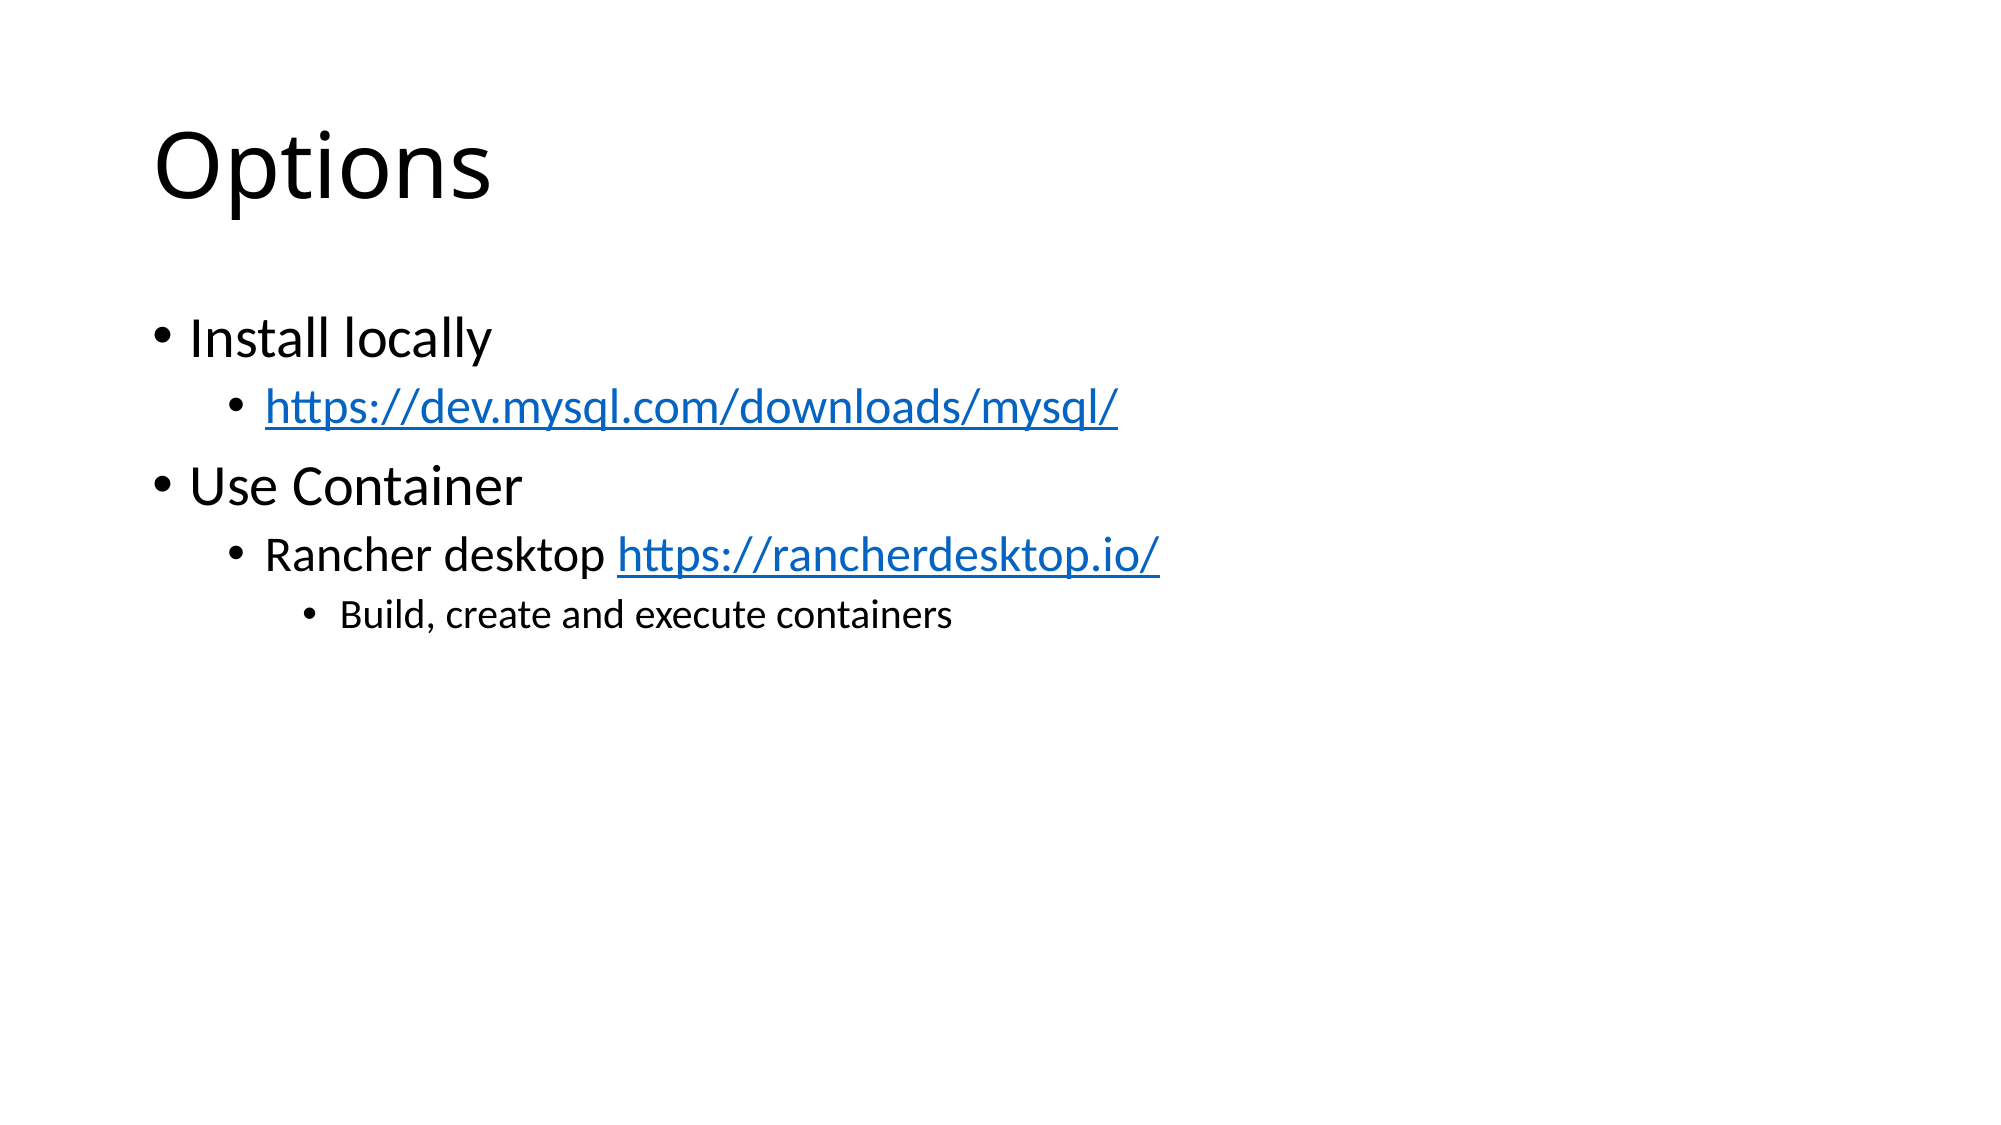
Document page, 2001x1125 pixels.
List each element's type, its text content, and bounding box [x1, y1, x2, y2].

list Install locally https://dev.mysql.com/downloads/mysql/ Use Container Rancher desktop https://rancherdesktop.io/ Build, create and execute containers [137, 299, 1863, 1014]
title Options [137, 59, 1863, 278]
